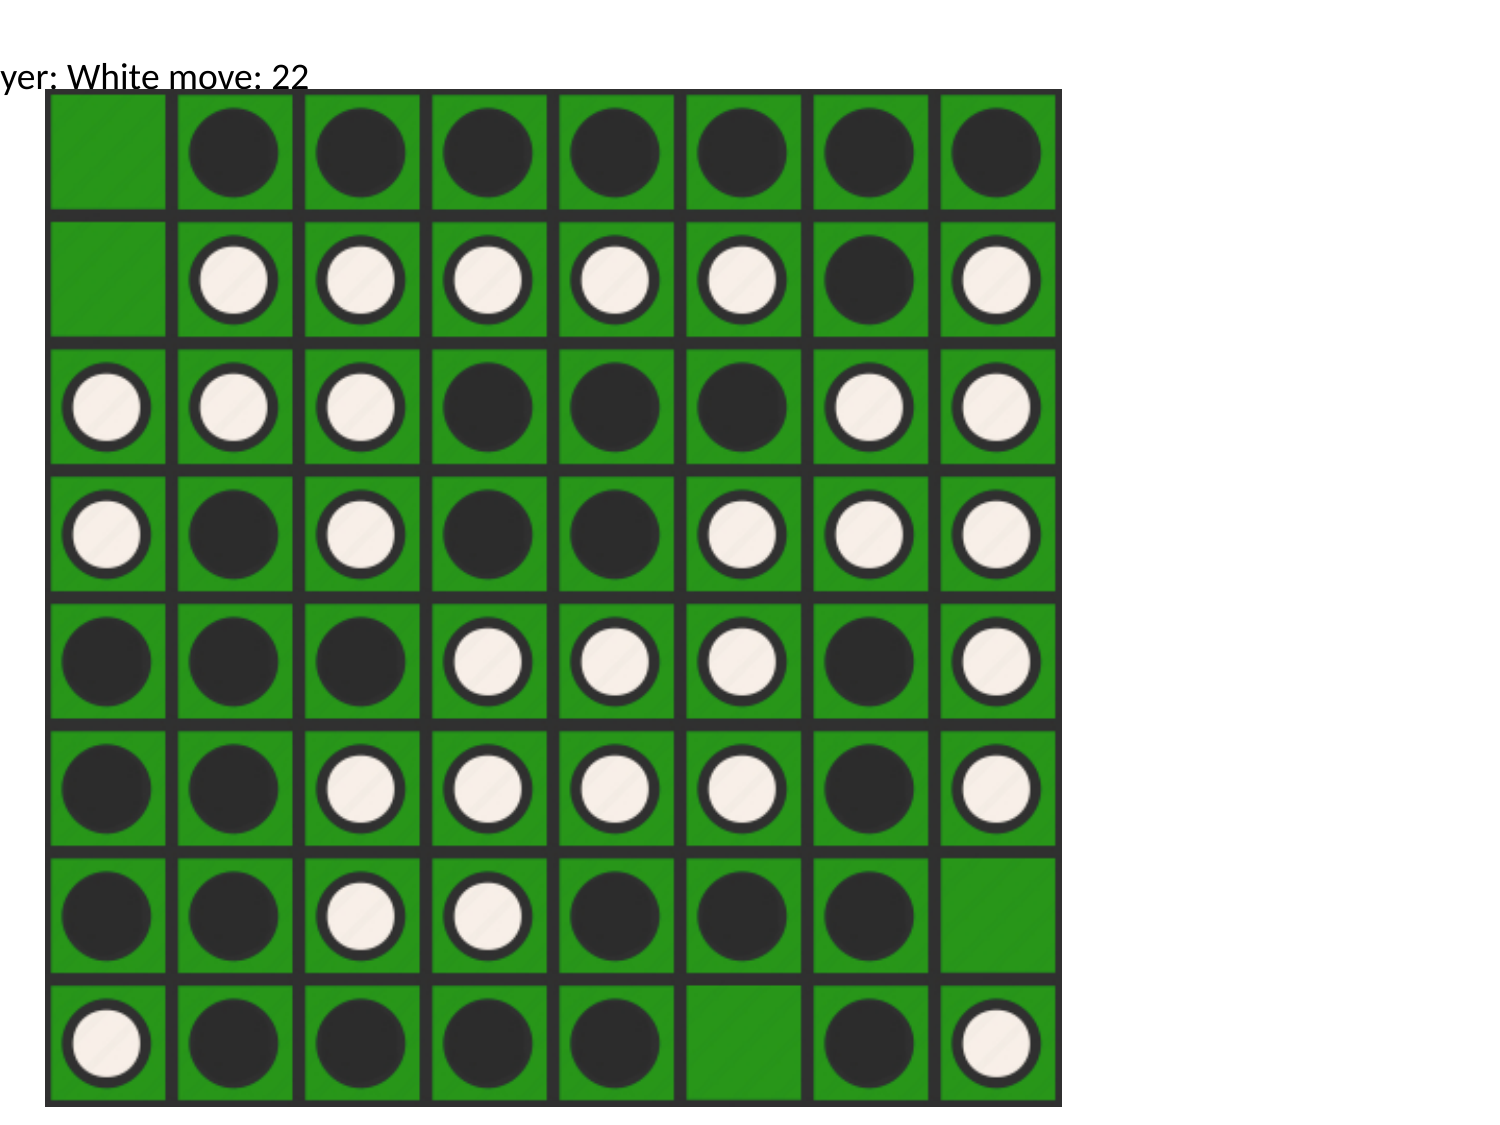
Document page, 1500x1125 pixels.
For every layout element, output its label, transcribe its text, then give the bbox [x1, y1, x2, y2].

picture [44, 89, 1062, 1107]
text_box turn: 56 player: White move: 22 [0, 44, 325, 105]
